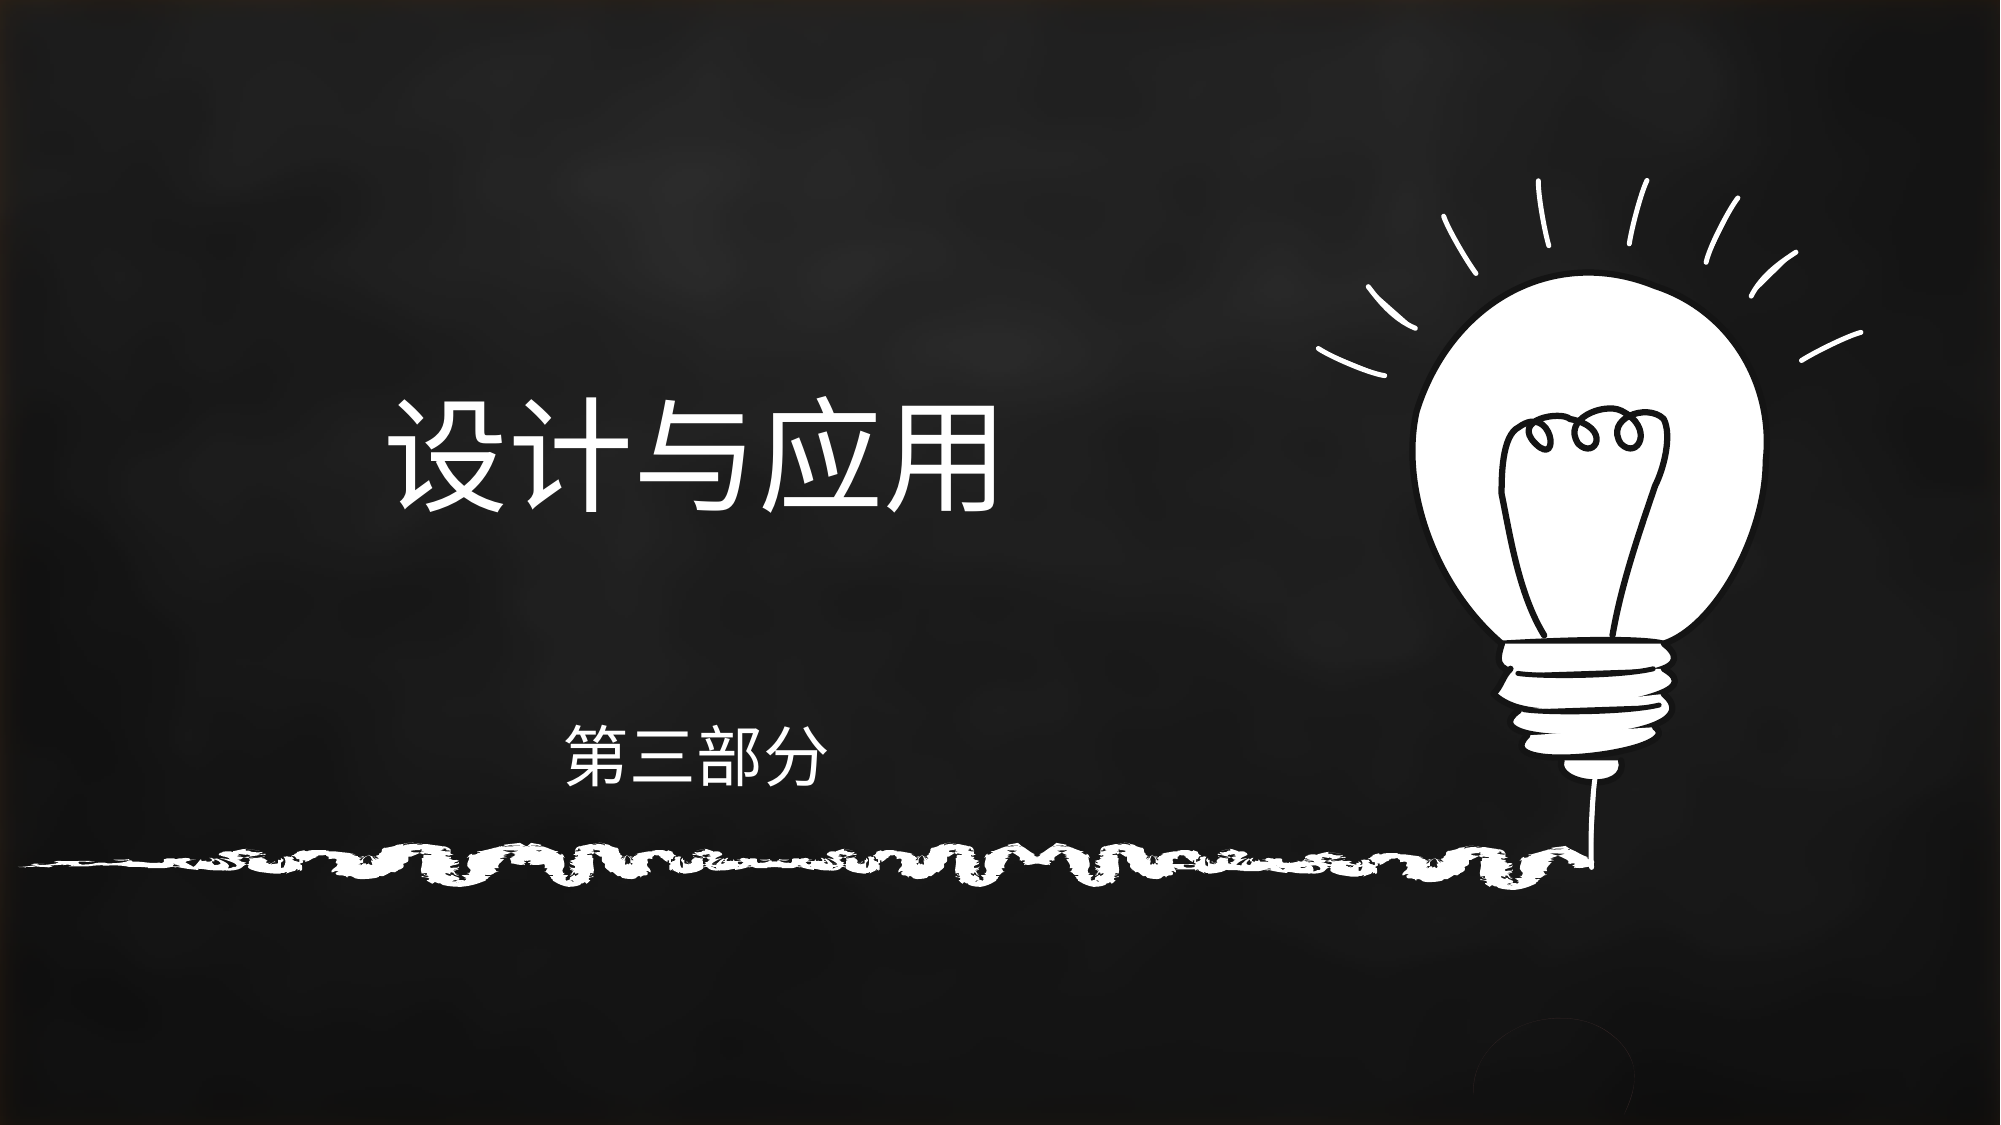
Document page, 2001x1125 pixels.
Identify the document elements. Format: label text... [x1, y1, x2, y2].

title 设计与应用 [145, 194, 1247, 636]
list 第三部分 [254, 692, 1139, 828]
picture [0, 0, 2000, 1125]
